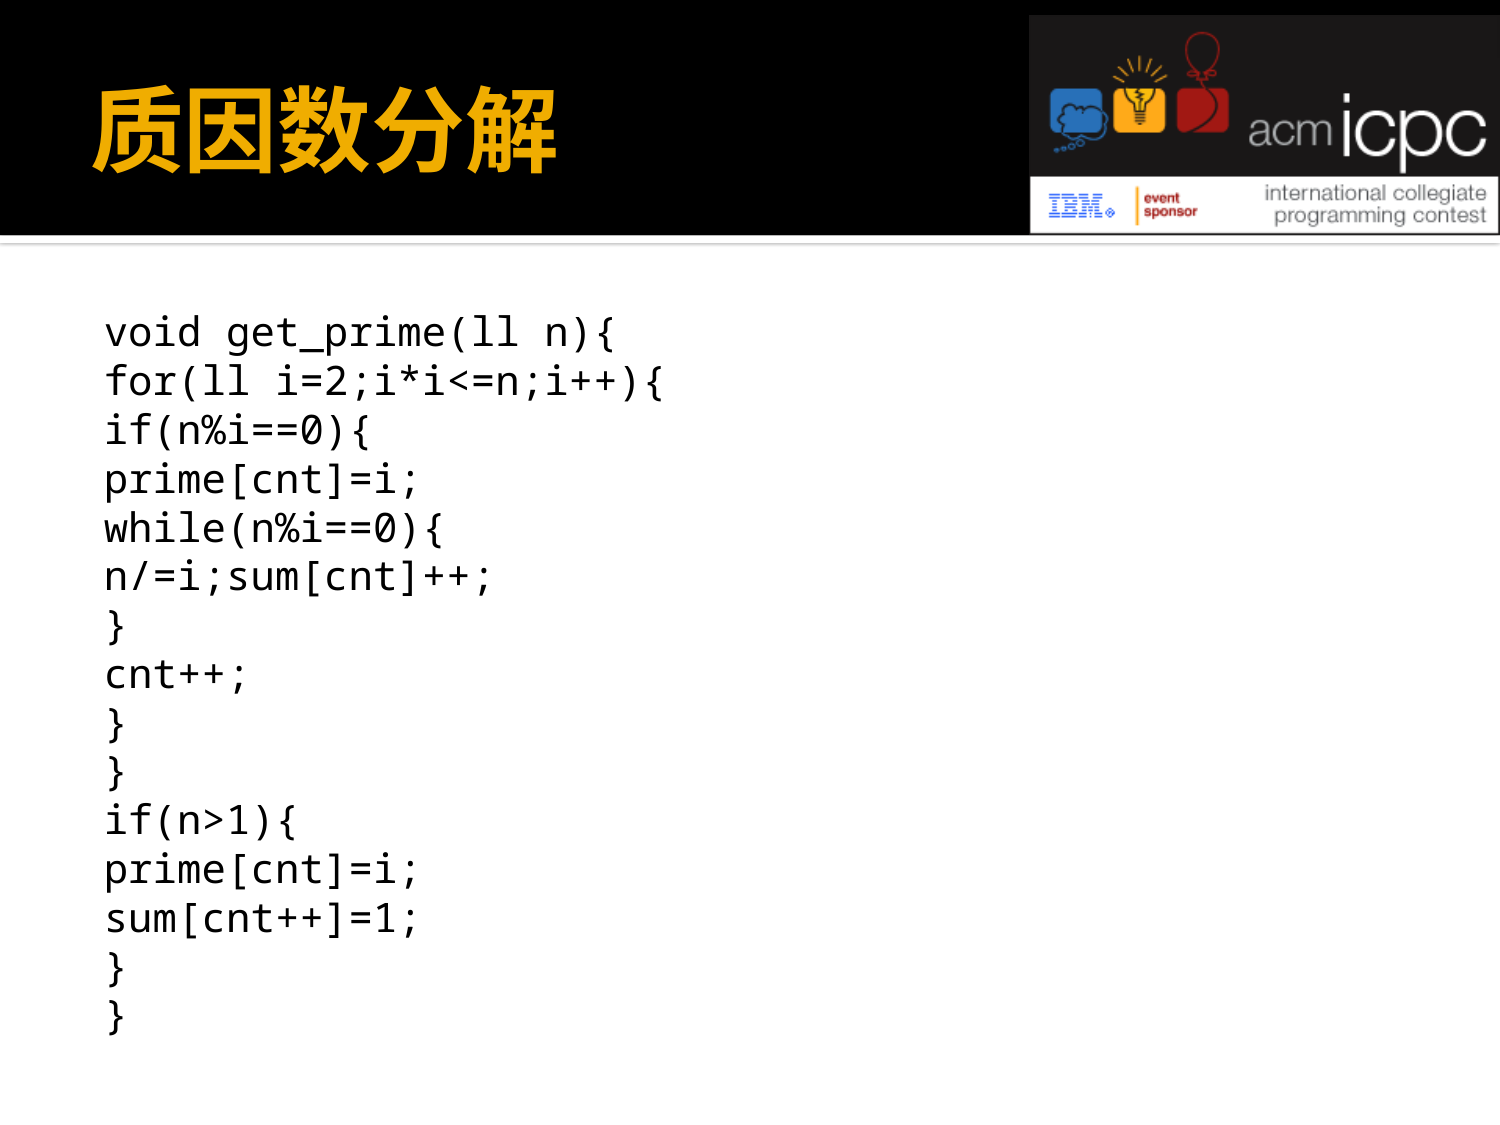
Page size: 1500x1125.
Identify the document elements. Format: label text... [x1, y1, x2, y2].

list void get_prime(ll n){ for(ll i=2;i*i<=n;i++){ if(n%i==0){ prime[cnt]=i; while(n%i==0){ n/=i;sum[cnt]++; } cnt++; } } if(n>1){ prime[cnt]=i; sum[cnt++]=1; } } [75, 291, 1425, 1050]
picture [1029, 15, 1500, 235]
title 质因数分解 [75, 25, 1034, 231]
